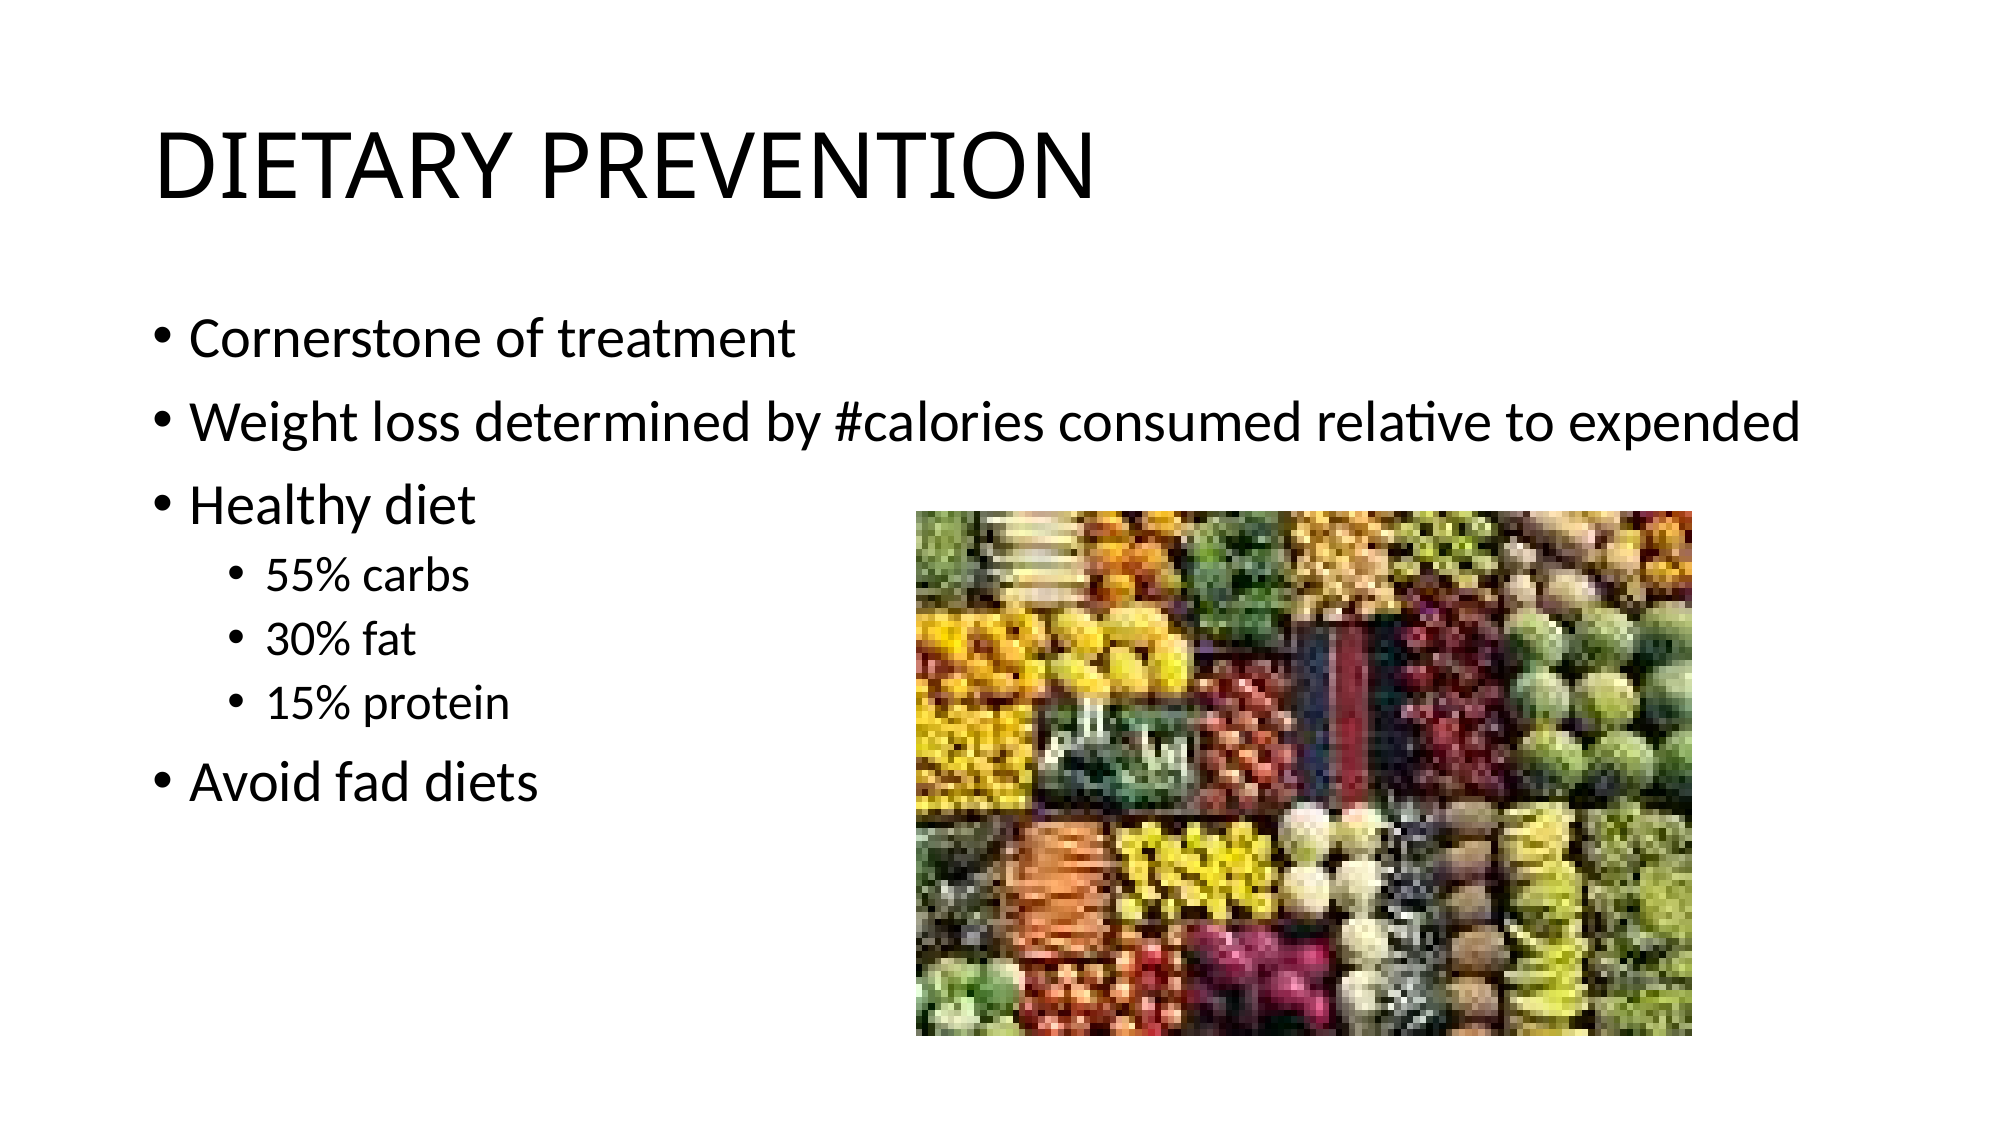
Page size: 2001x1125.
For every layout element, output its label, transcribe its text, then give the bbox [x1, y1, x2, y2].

list Cornerstone of treatment Weight loss determined by #calories consumed relative to expended Healthy diet 55% carbs 30% fat 15% protein Avoid fad diets [137, 299, 1863, 1014]
title DIETARY PREVENTION [137, 59, 1863, 278]
picture [916, 511, 1692, 1036]
